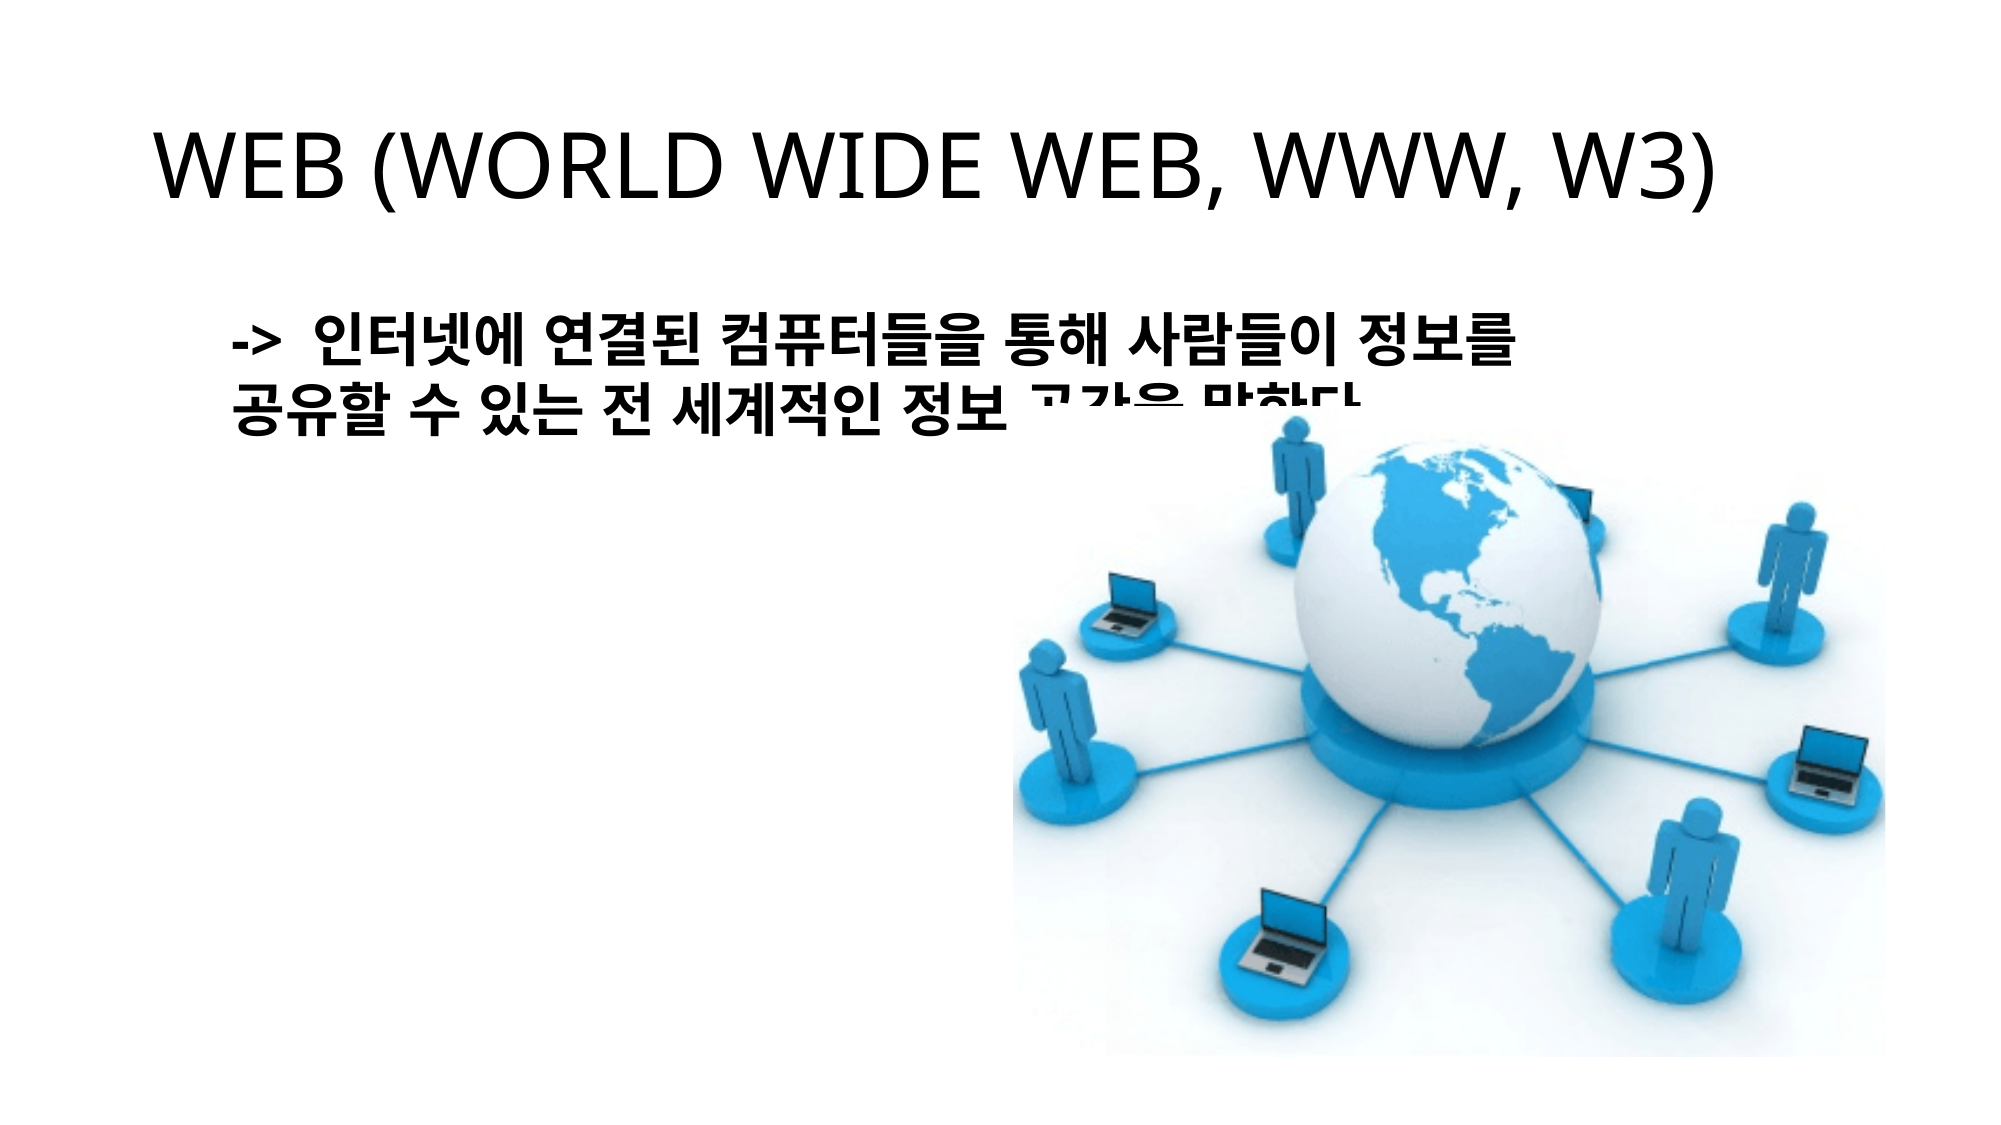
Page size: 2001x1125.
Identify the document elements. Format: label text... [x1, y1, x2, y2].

text_box -> 인터넷에 연결된 컴퓨터들을 통해 사람들이 정보를 공유할 수 있는 전 세계적인 정보 공간을 말한다. [216, 295, 1692, 451]
title WEB (WORLD WIDE WEB, WWW, W3) [137, 59, 1863, 278]
picture [1013, 406, 1886, 1057]
